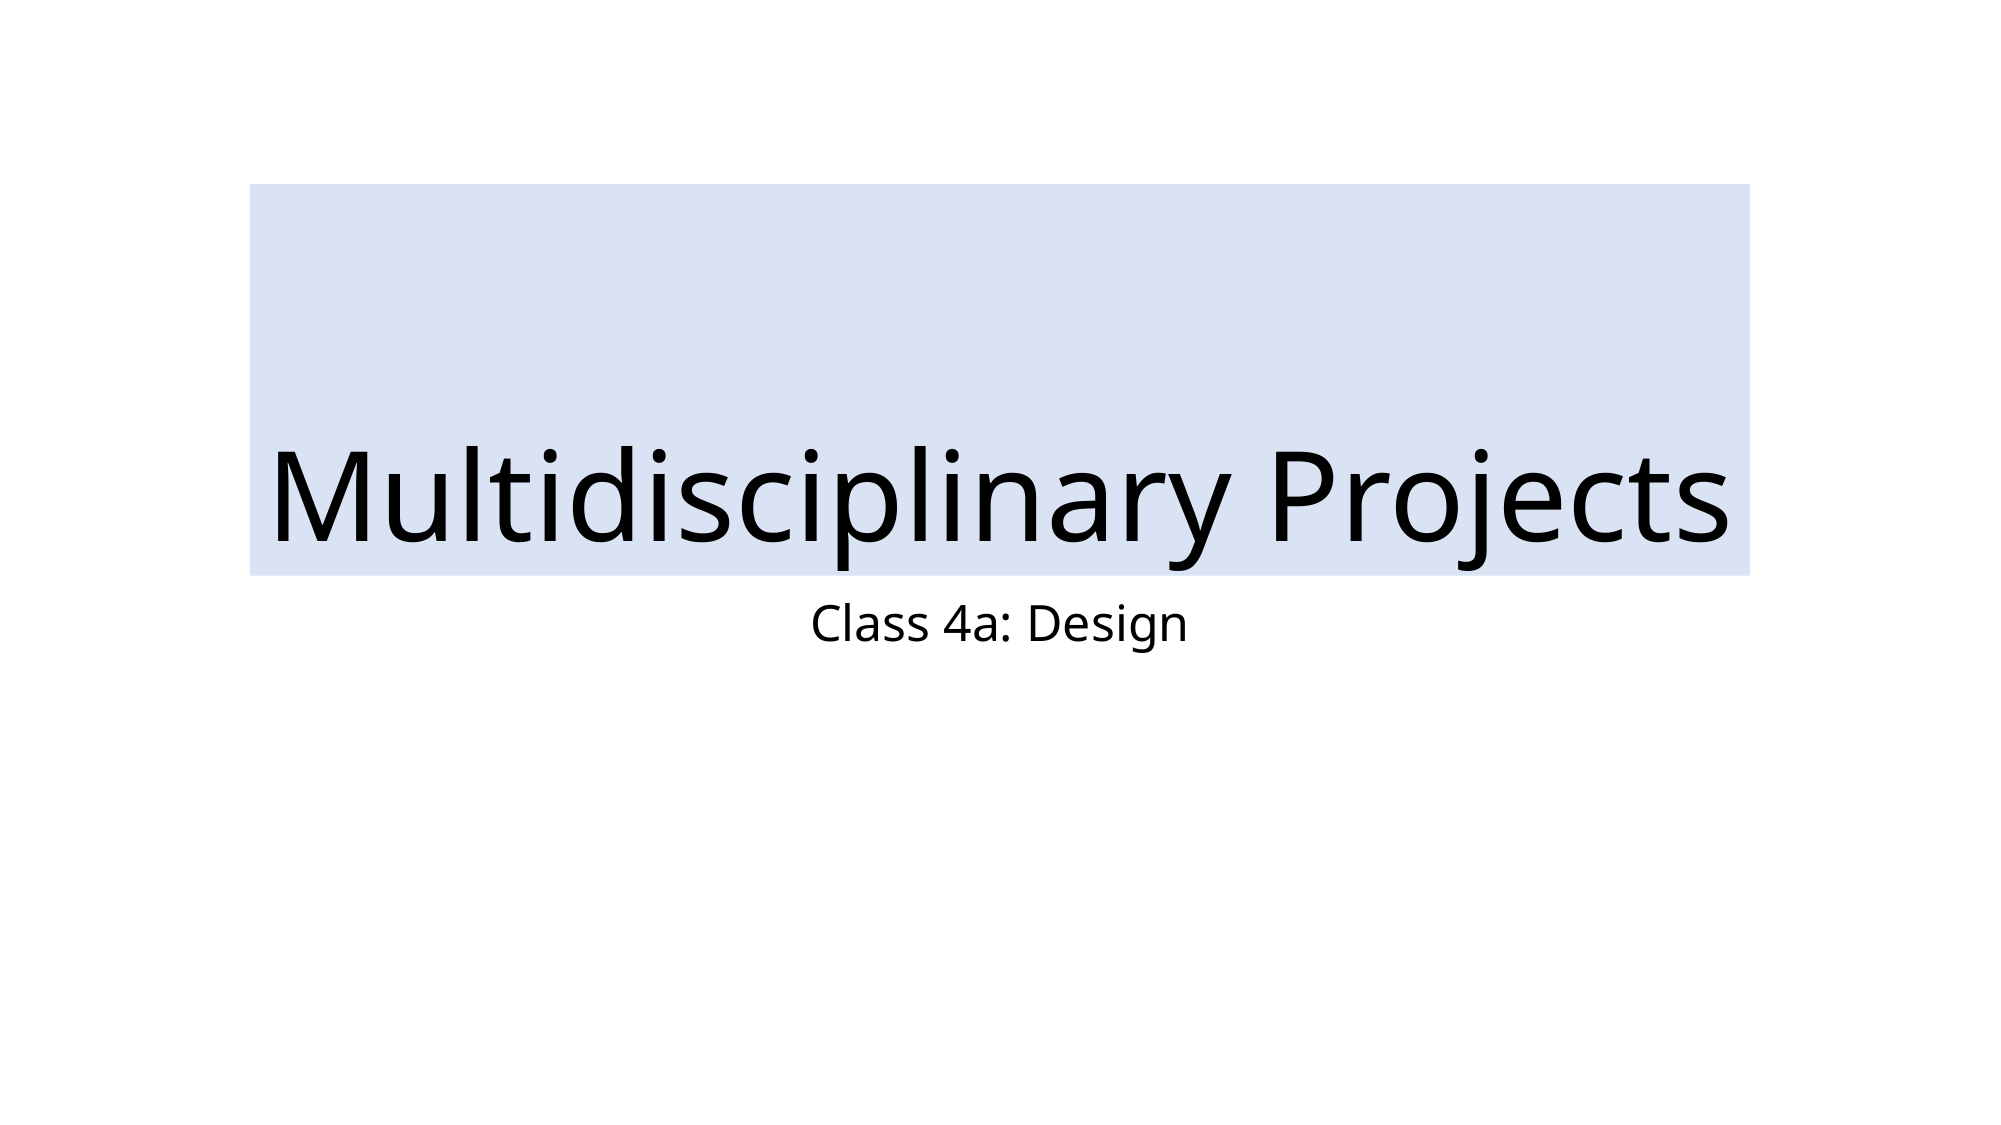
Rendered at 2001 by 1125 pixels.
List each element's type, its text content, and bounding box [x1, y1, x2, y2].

title Multidisciplinary Projects [249, 184, 1750, 576]
subtitle Class 4a: Design [249, 590, 1750, 863]
